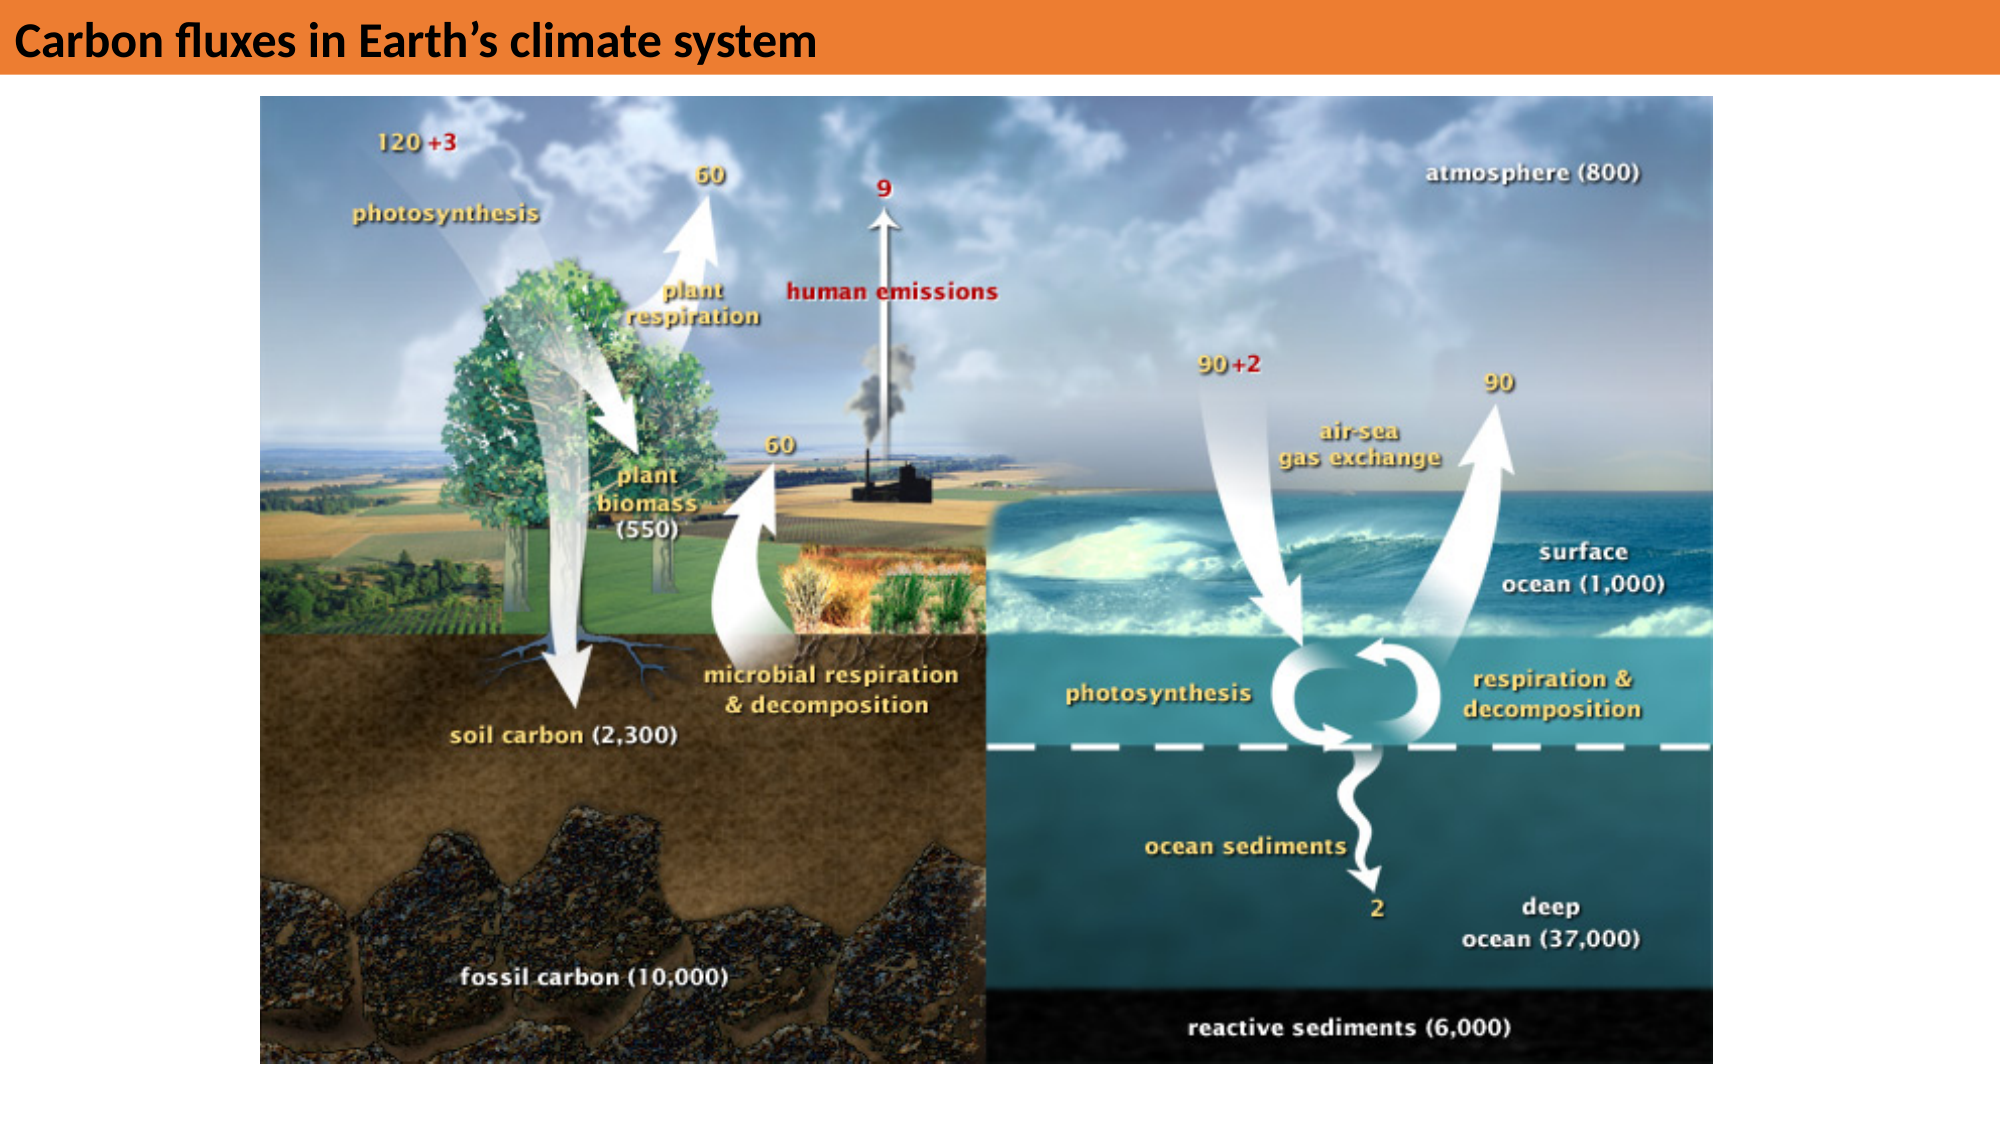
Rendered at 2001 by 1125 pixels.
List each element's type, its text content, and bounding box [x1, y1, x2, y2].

picture [260, 95, 1713, 1064]
text_box Carbon fluxes in Earth’s climate system [0, 0, 2000, 75]
